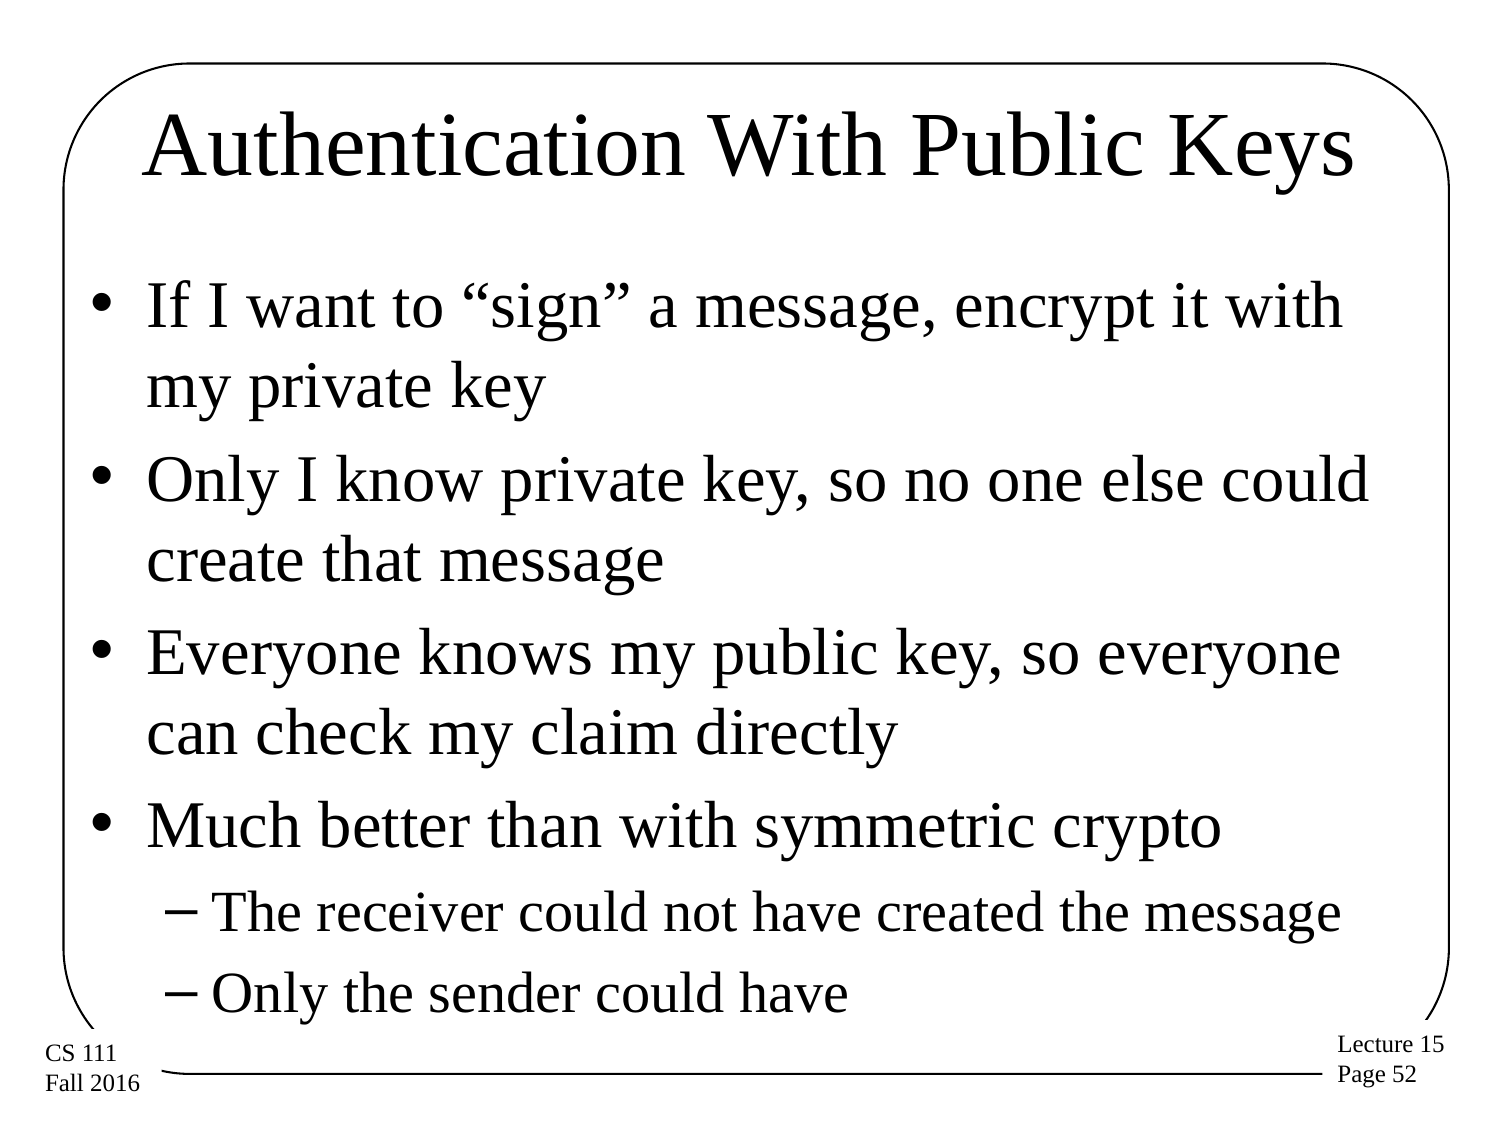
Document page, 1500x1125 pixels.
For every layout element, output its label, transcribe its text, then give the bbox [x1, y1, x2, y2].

title Authentication With Public Keys [74, 44, 1426, 233]
list If I want to “sign” a message, encrypt it with my private key Only I know private key, so no one else could create that message Everyone knows my public key, so everyone can check my claim directly Much better than with symmetric crypto The receiver could not have created the message Only the sender could have [74, 253, 1426, 997]
